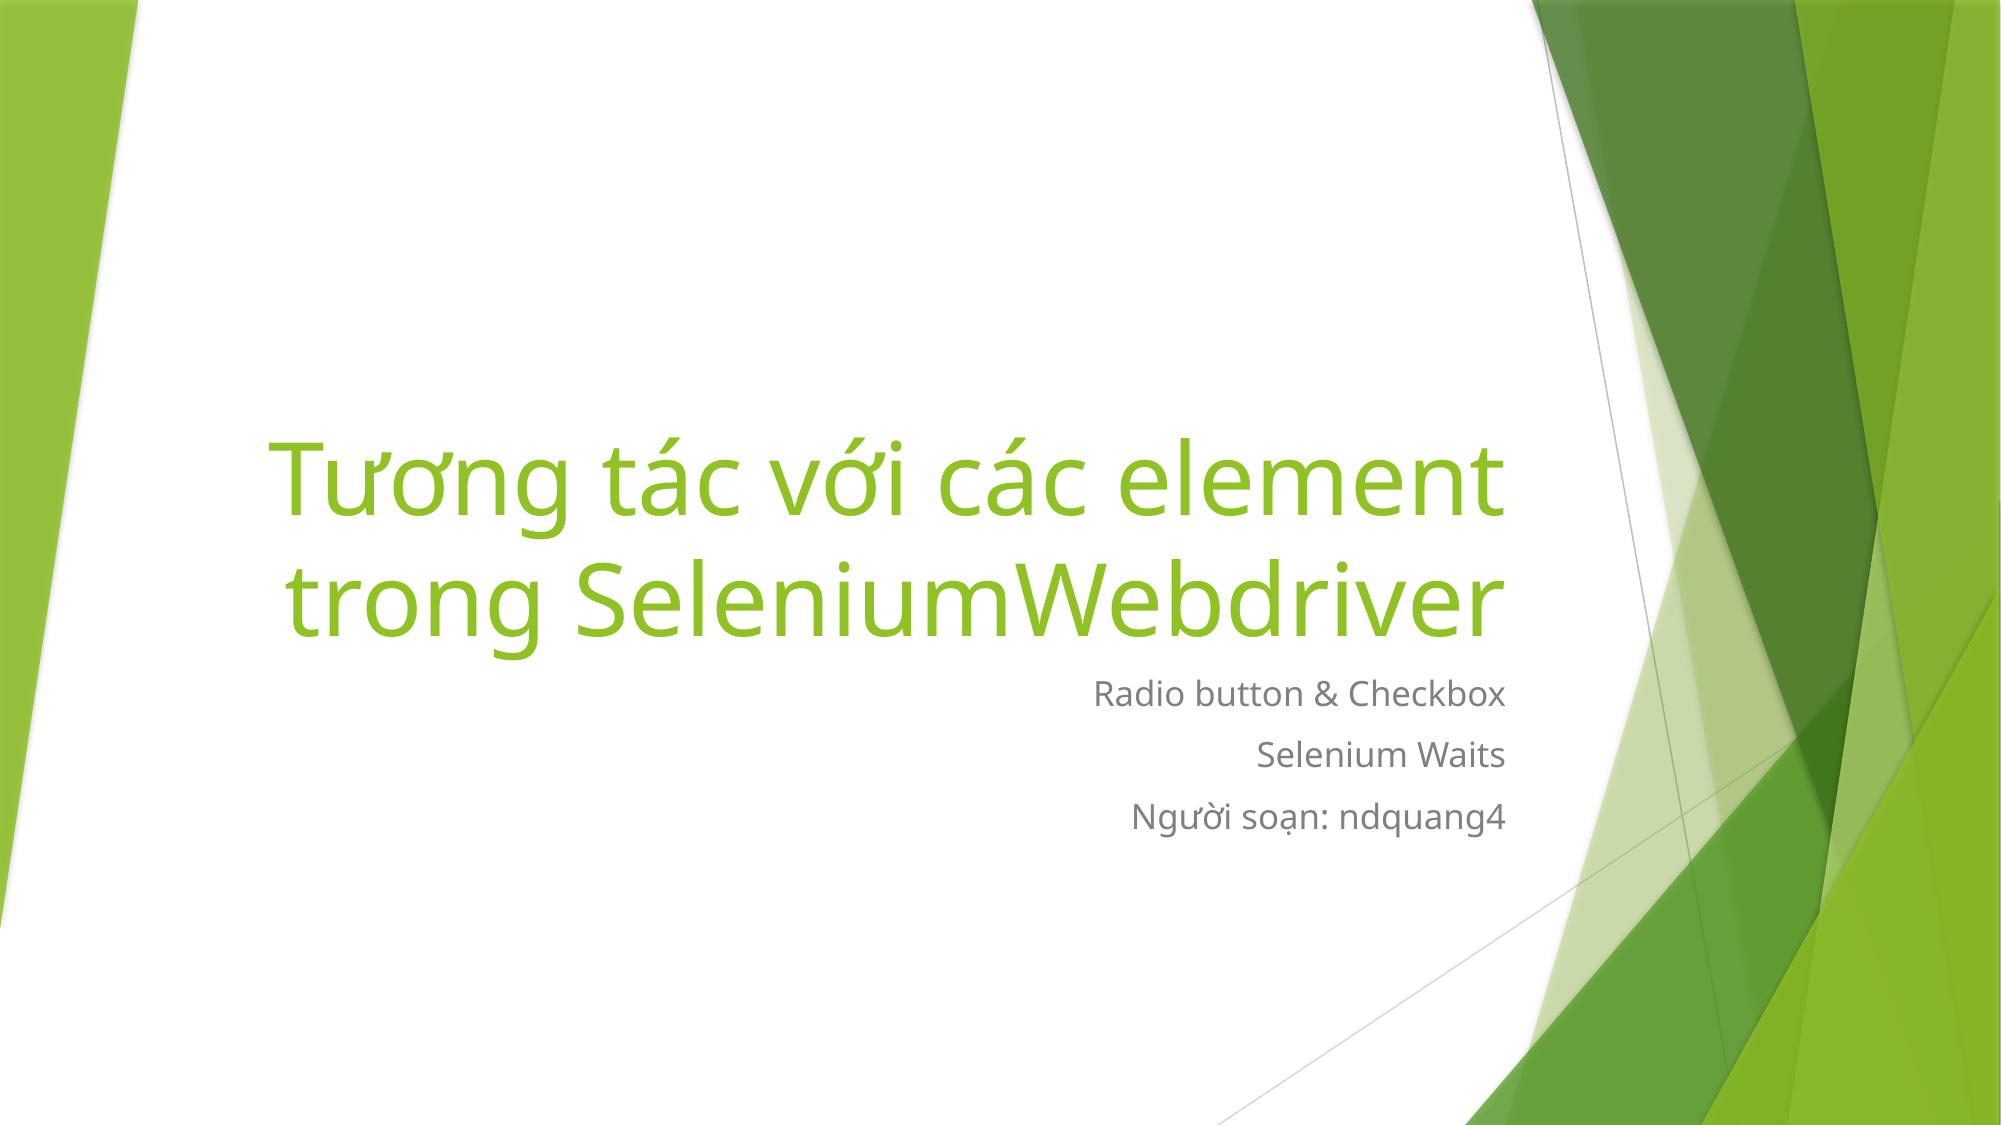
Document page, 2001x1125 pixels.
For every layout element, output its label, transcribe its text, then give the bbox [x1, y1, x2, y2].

title Tương tác với các element trong SeleniumWebdriver [247, 394, 1522, 664]
subtitle Radio button & Checkbox Selenium Waits Người soạn: ndquang4 [247, 664, 1522, 845]
